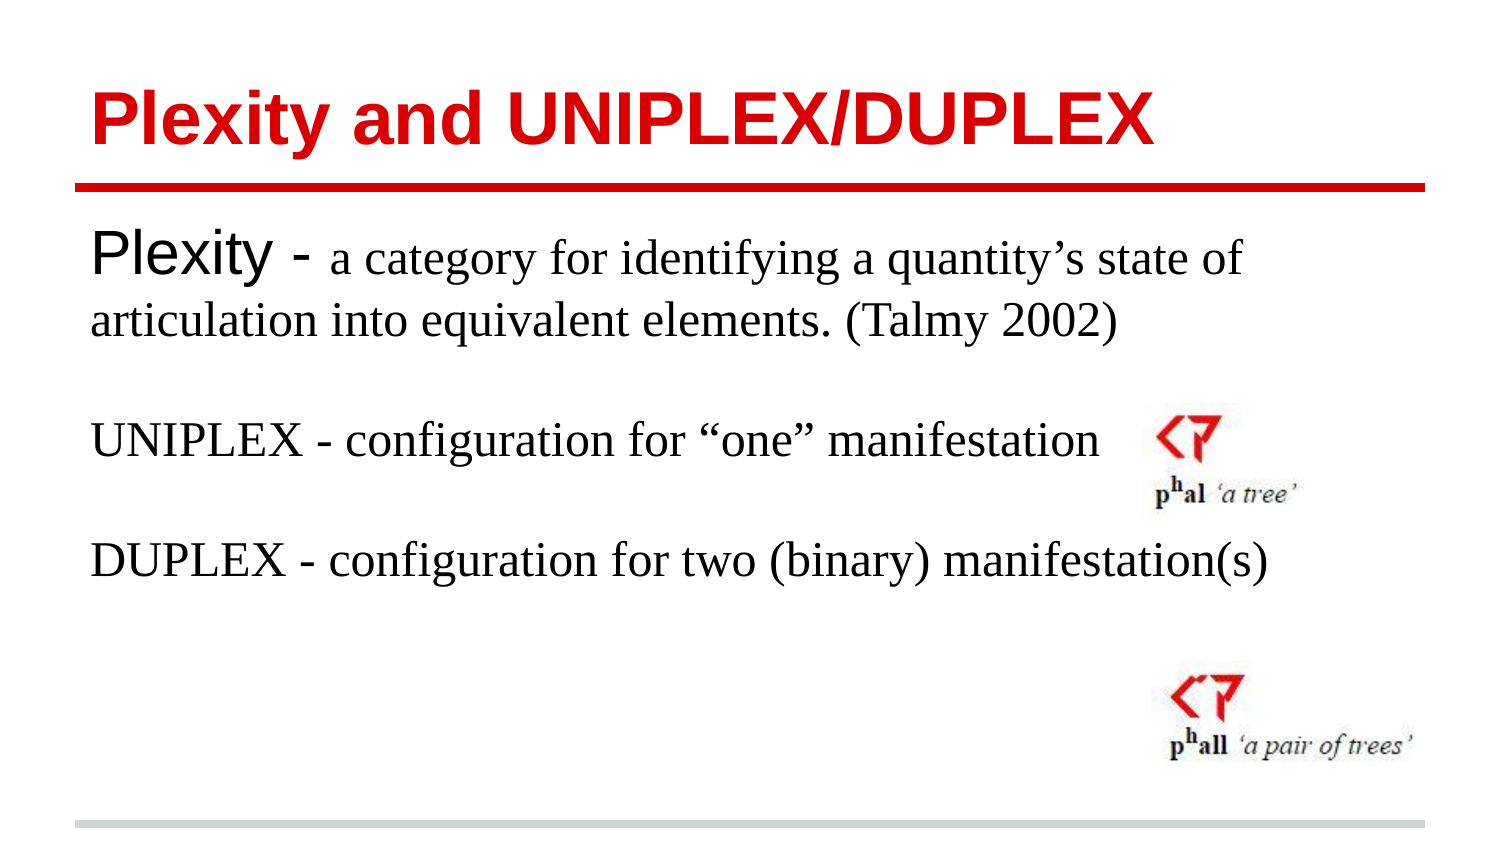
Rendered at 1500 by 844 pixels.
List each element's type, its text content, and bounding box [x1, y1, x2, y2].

list Plexity - a category for identifying a quantity’s state of articulation into equivalent elements. (Talmy 2002) UNIPLEX - configuration for “one” manifestation DUPLEX - configuration for two (binary) manifestation(s) [75, 196, 1425, 808]
title Plexity and UNIPLEX/DUPLEX [75, 33, 1425, 175]
picture [1151, 661, 1426, 778]
picture [1141, 403, 1306, 525]
